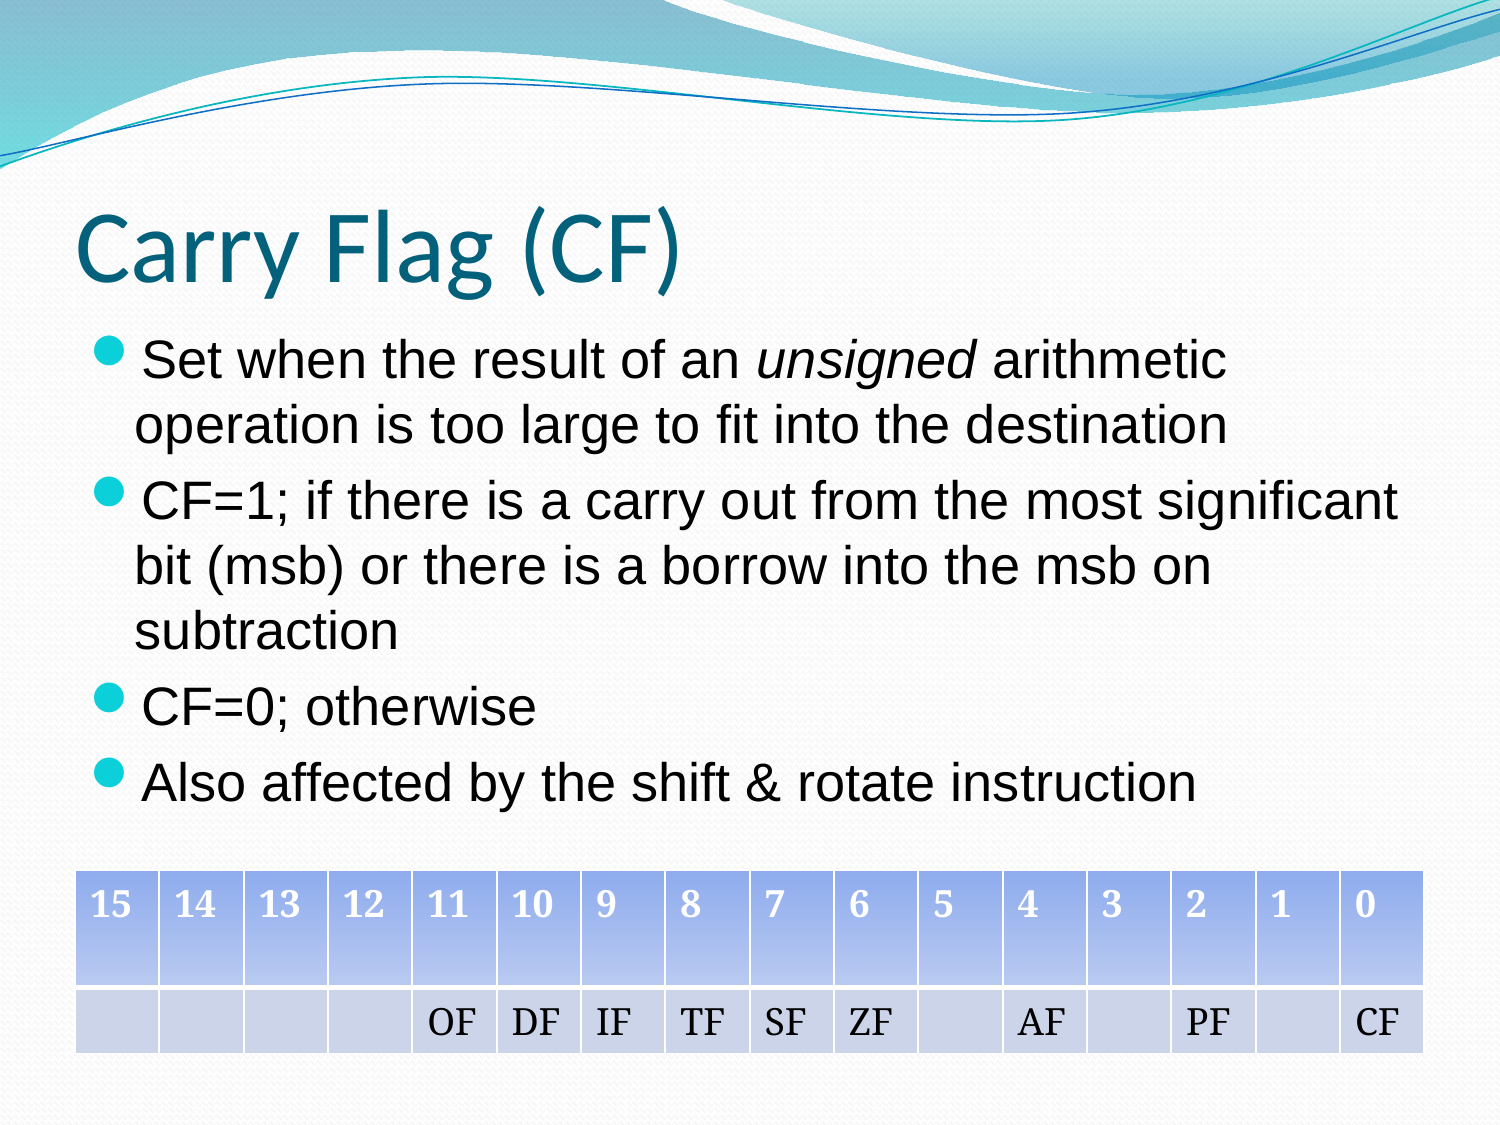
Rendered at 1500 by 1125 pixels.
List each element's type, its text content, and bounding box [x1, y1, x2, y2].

table_header 15 [76, 871, 158, 985]
table_cell CF [1341, 990, 1423, 1053]
table_header 3 [1088, 871, 1170, 985]
title Carry Flag (CF) [75, 115, 1425, 303]
table_cell OF [413, 990, 496, 1053]
table_cell DF [498, 990, 580, 1053]
table_cell [1257, 990, 1339, 1053]
table_cell [76, 990, 158, 1053]
table_header 1 [1257, 871, 1339, 985]
table_cell AF [1004, 990, 1086, 1053]
table_header 13 [245, 871, 327, 985]
table_cell [919, 990, 1002, 1053]
table_header 8 [666, 871, 749, 985]
table_cell [329, 990, 411, 1053]
table_cell PF [1172, 990, 1255, 1053]
list Set when the result of an unsigned arithmetic operation is too large to fit into the destination CF=1; if there is a carry out from the most significant bit (msb) or there is a borrow into the msb on subtraction CF=0; otherwise Also affected by the shift & rotate instruction [75, 317, 1425, 869]
table_header 14 [160, 871, 243, 985]
table_cell [160, 990, 243, 1053]
table_cell TF [666, 990, 749, 1053]
table_cell [1088, 990, 1170, 1053]
table_header 7 [751, 871, 833, 985]
table_header 12 [329, 871, 411, 985]
table_cell [245, 990, 327, 1053]
table_header 0 [1341, 871, 1423, 985]
table_header 11 [413, 871, 496, 985]
table_header 9 [582, 871, 664, 985]
table_cell IF [582, 990, 664, 1053]
table_header 10 [498, 871, 580, 985]
table_cell SF [751, 990, 833, 1053]
table_header 2 [1172, 871, 1255, 985]
table_cell ZF [835, 990, 917, 1053]
table_header 4 [1004, 871, 1086, 985]
table_header 5 [919, 871, 1002, 985]
table_header 6 [835, 871, 917, 985]
